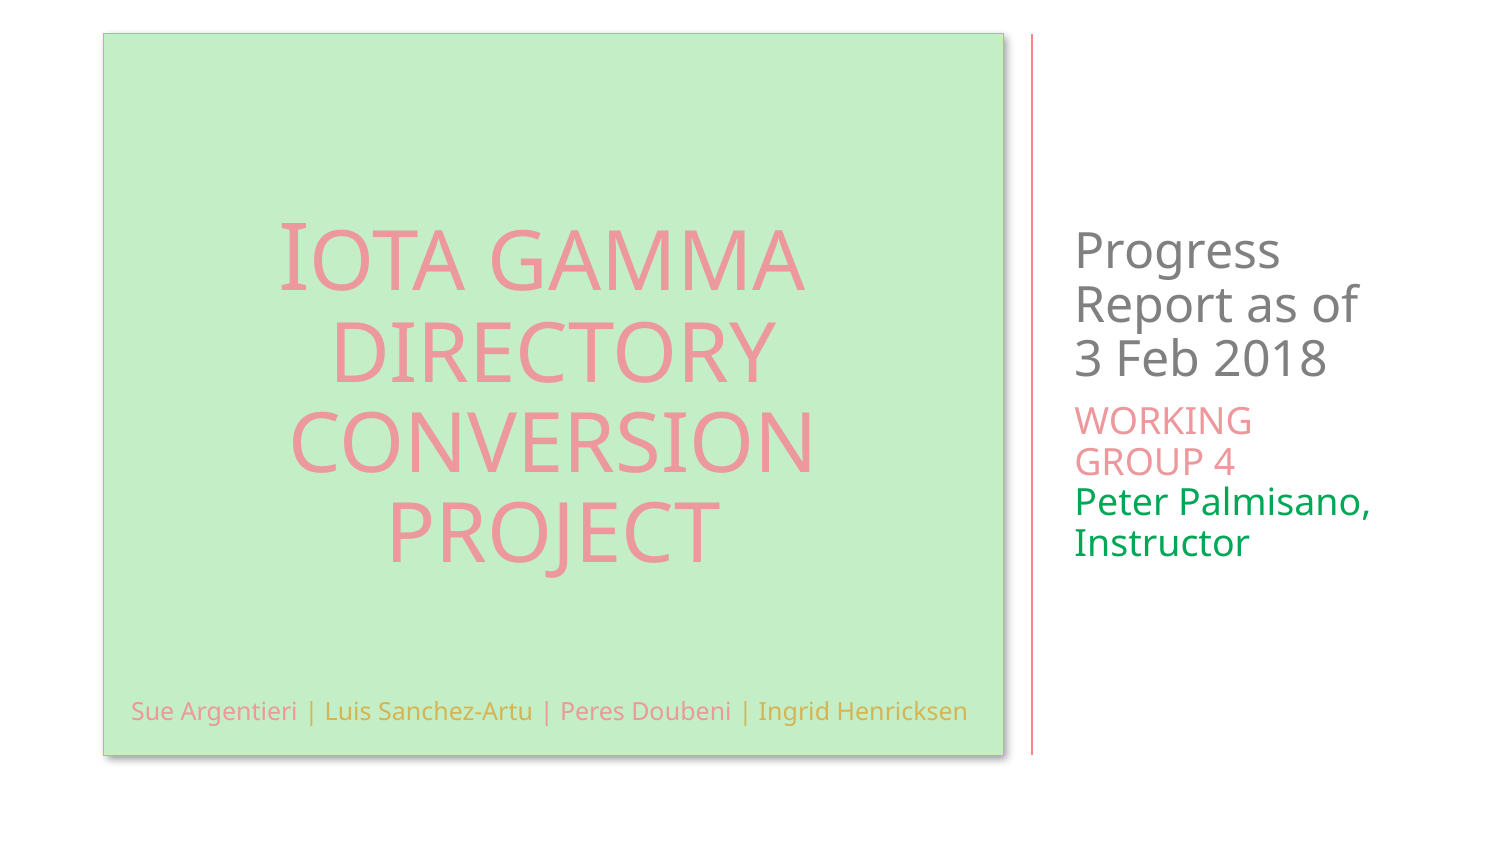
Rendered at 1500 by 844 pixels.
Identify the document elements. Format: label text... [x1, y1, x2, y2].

subtitle Progress Report as of 3 Feb 2018 Working Group 4 Peter Palmisano, Instructor [1059, 33, 1397, 756]
title Iota Gamma Directory Conversion Project [103, 33, 1004, 756]
text_box Sue Argentieri | Luis Sanchez-Artu | Peres Doubeni | Ingrid Henricksen [103, 680, 1003, 733]
